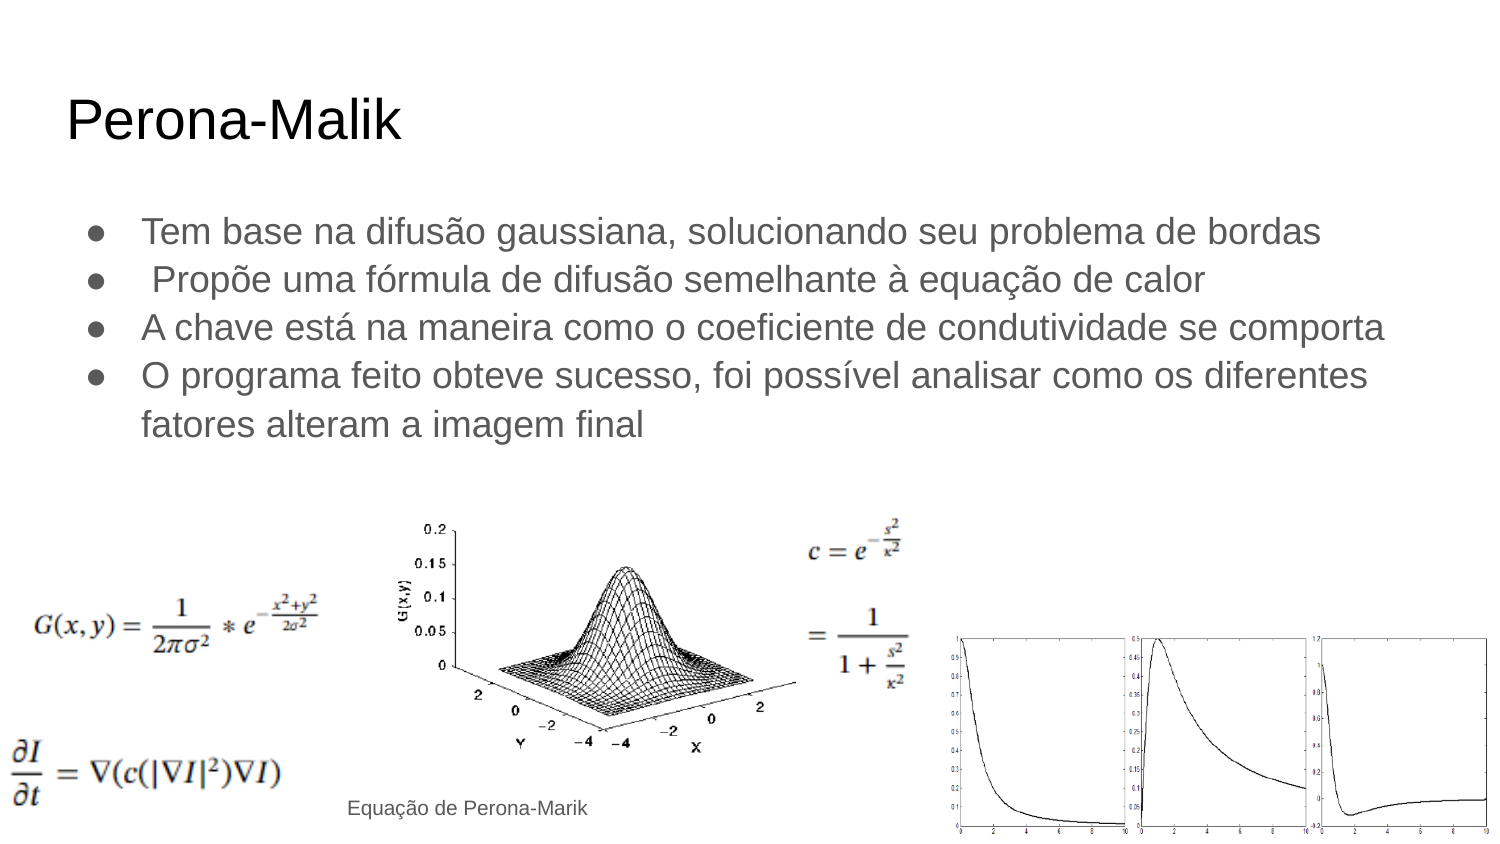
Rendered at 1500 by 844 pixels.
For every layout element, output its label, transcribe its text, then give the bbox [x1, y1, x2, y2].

title Perona-Malik [51, 72, 1449, 167]
text_box Equação de Perona-Marik [332, 779, 624, 844]
picture [945, 614, 1500, 844]
picture [369, 482, 916, 761]
list Tem base na difusão gaussiana, solucionando seu problema de bordas Propõe uma fórmula de difusão semelhante à equação de calor A chave está na maneira como o coeficiente de condutividade se comporta O programa feito obteve sucesso, foi possível analisar como os diferentes fatores alteram a imagem final [51, 189, 1449, 504]
picture [0, 723, 295, 835]
picture [17, 591, 333, 656]
